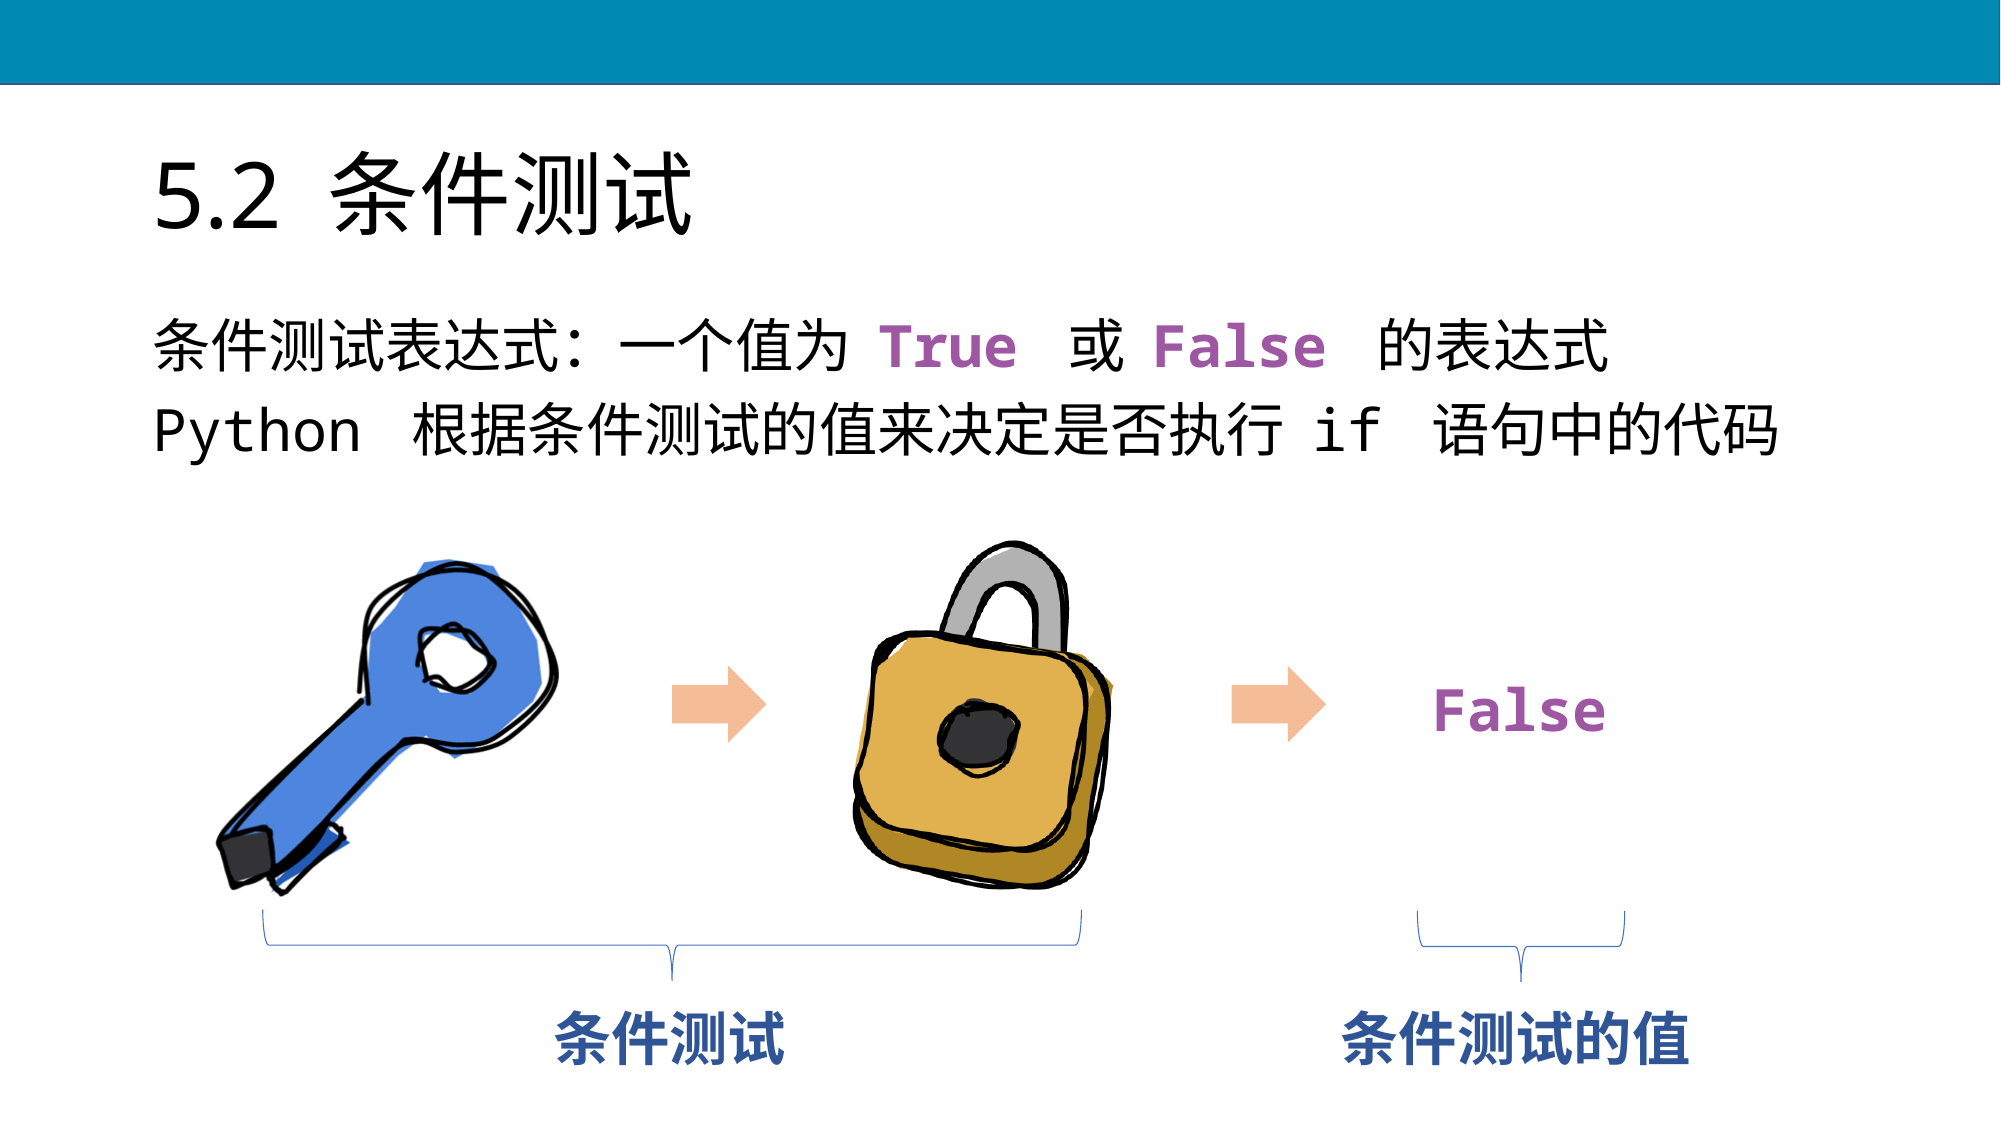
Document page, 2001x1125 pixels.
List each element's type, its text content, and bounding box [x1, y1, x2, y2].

text_box 条件测试的值 [1326, 994, 1719, 1080]
text_box 条件测试 [538, 994, 806, 1080]
list 条件测试表达式：一个值为 True 或 False 的表达式 Python 根据条件测试的值来决定是否执行 if 语句中的代码 [137, 310, 1863, 1024]
picture [823, 519, 1141, 918]
text_box [1231, 665, 1327, 743]
text_box [262, 909, 1082, 981]
text_box [672, 665, 767, 743]
text_box [1416, 910, 1626, 983]
picture [195, 540, 580, 918]
title 5.2 条件测试 [137, 115, 1863, 282]
text_box False [1417, 665, 1625, 751]
